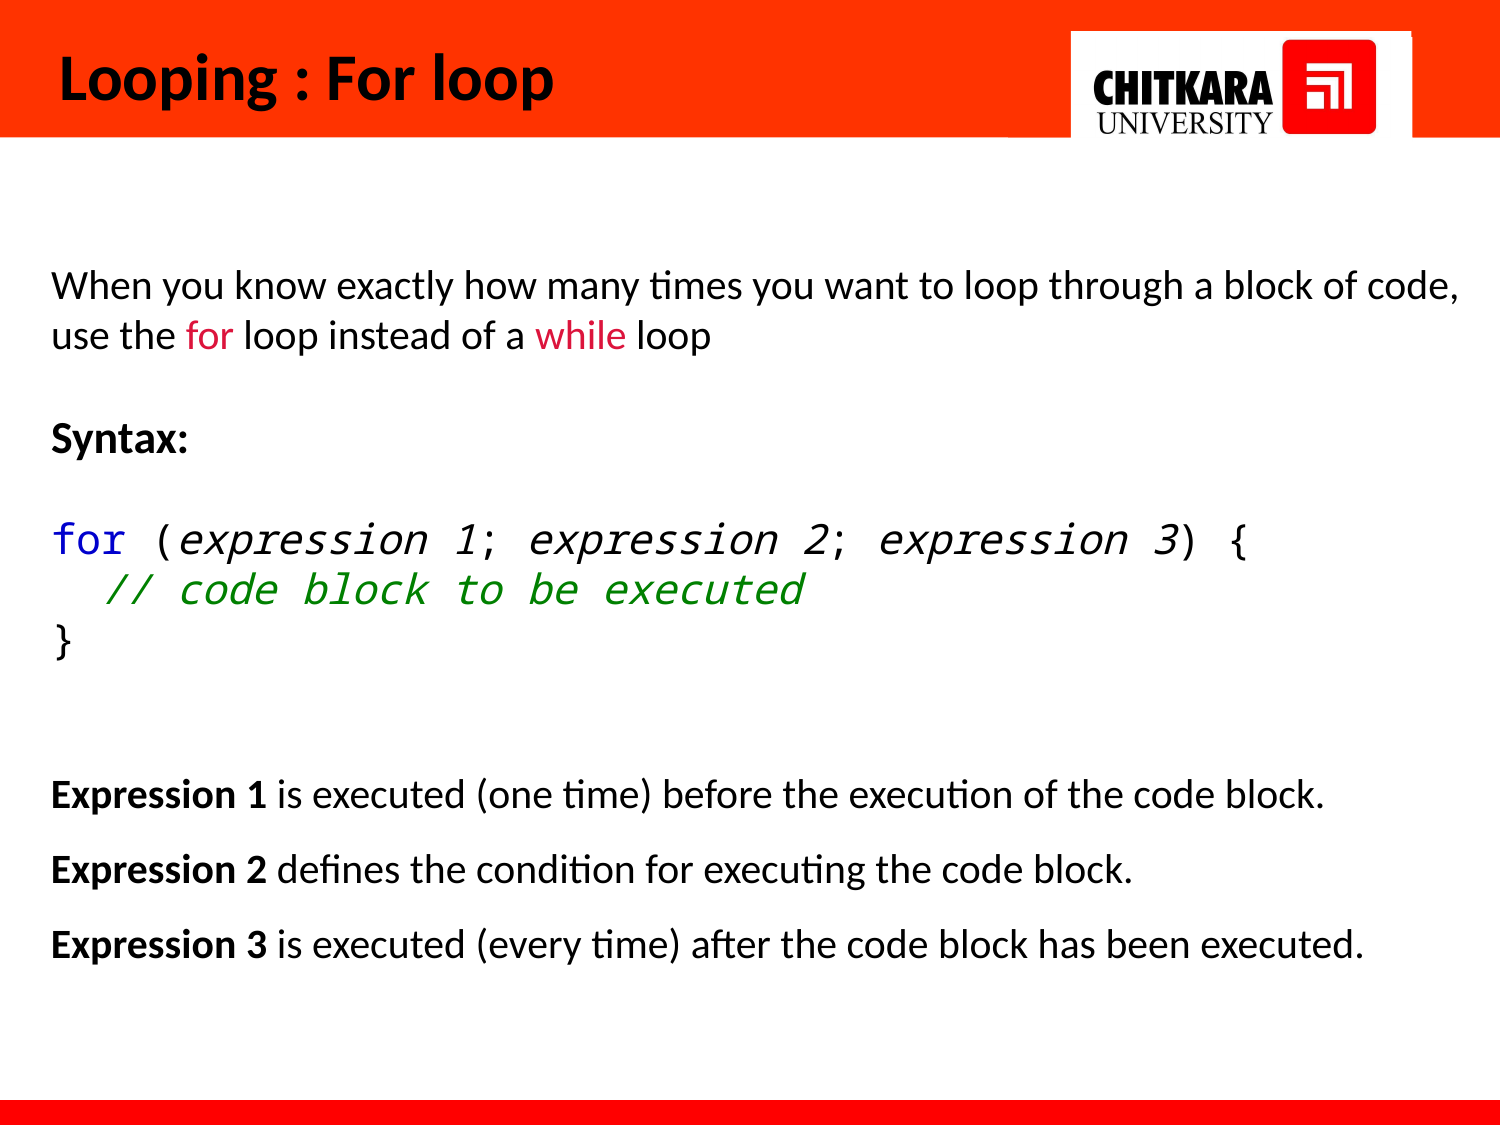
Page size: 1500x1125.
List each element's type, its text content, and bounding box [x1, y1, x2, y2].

subtitle When you know exactly how many times you want to loop through a block of code, use the for loop instead of a while loop Syntax: for (expression 1; expression 2; expression 3) { // code block to be executed } [36, 126, 1500, 795]
text_box Looping : For loop [44, 26, 571, 122]
picture [1074, 37, 1391, 126]
text_box Expression 1 is executed (one time) before the execution of the code block. Expression 2 defines the condition for executing the code block. Expression 3 is executed (every time) after the code block has been executed. [36, 734, 1421, 1050]
